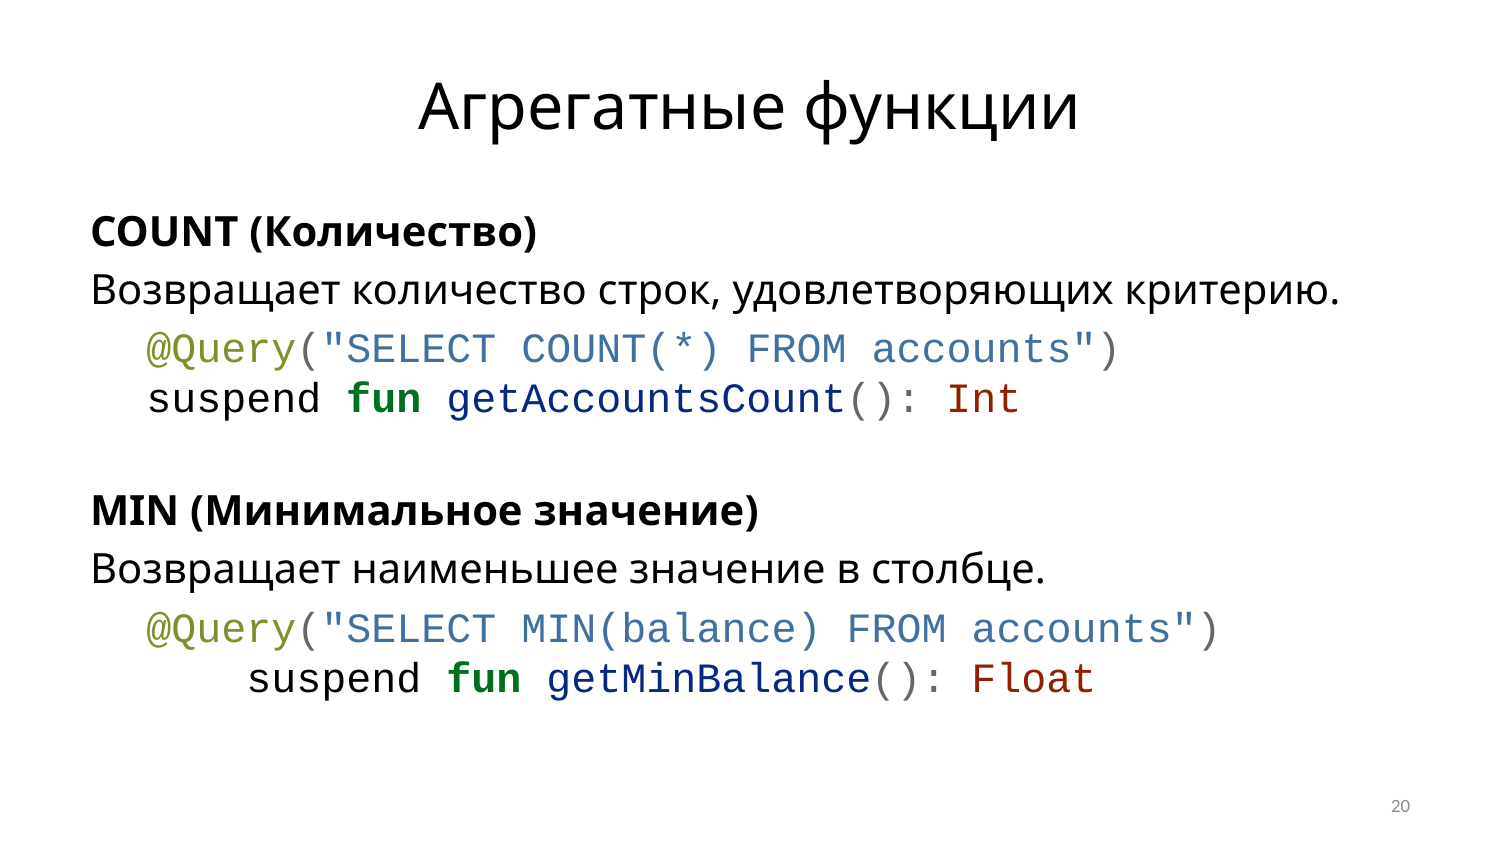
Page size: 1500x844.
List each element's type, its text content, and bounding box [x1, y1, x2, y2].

slide_number 20 [1074, 782, 1425, 827]
list COUNT (Количество) Возвращает количество строк, удовлетворяющих критерию. @Query("SELECT COUNT(*) FROM accounts") suspend fun getAccountsCount(): Int MIN (Минимальное значение) Возвращает наименьшее значение в столбце. @Query("SELECT MIN(balance) FROM accounts") suspend fun getMinBalance(): Float [75, 196, 1425, 754]
title Агрегатные функции [75, 33, 1425, 175]
